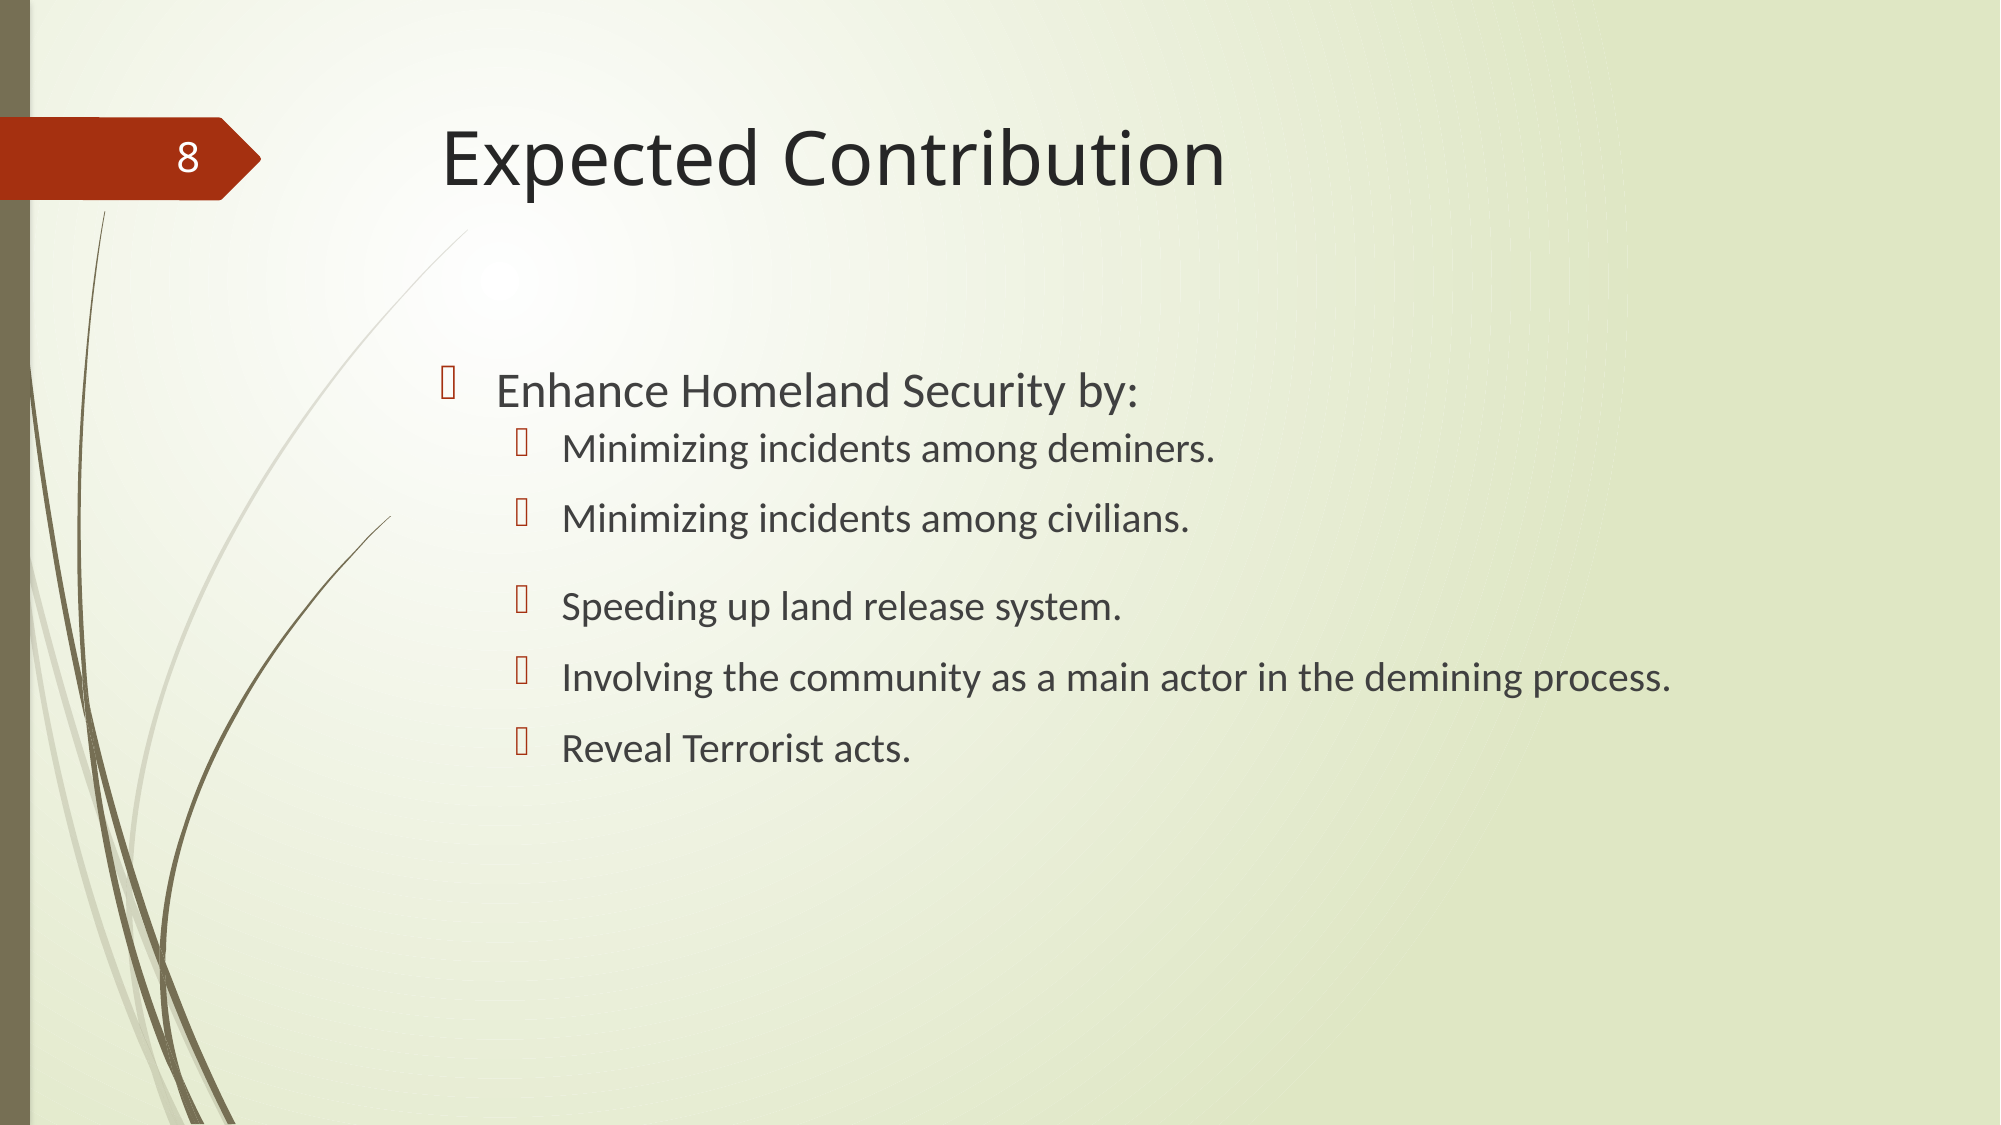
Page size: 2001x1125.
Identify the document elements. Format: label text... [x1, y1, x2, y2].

list Enhance Homeland Security by: Minimizing incidents among deminers. Minimizing incidents among civilians. Speeding up land release system. Involving the community as a main actor in the demining process. Reveal Terrorist acts. [424, 350, 1888, 970]
slide_number 8 [87, 129, 216, 190]
title Expected Contribution [425, 102, 1888, 313]
